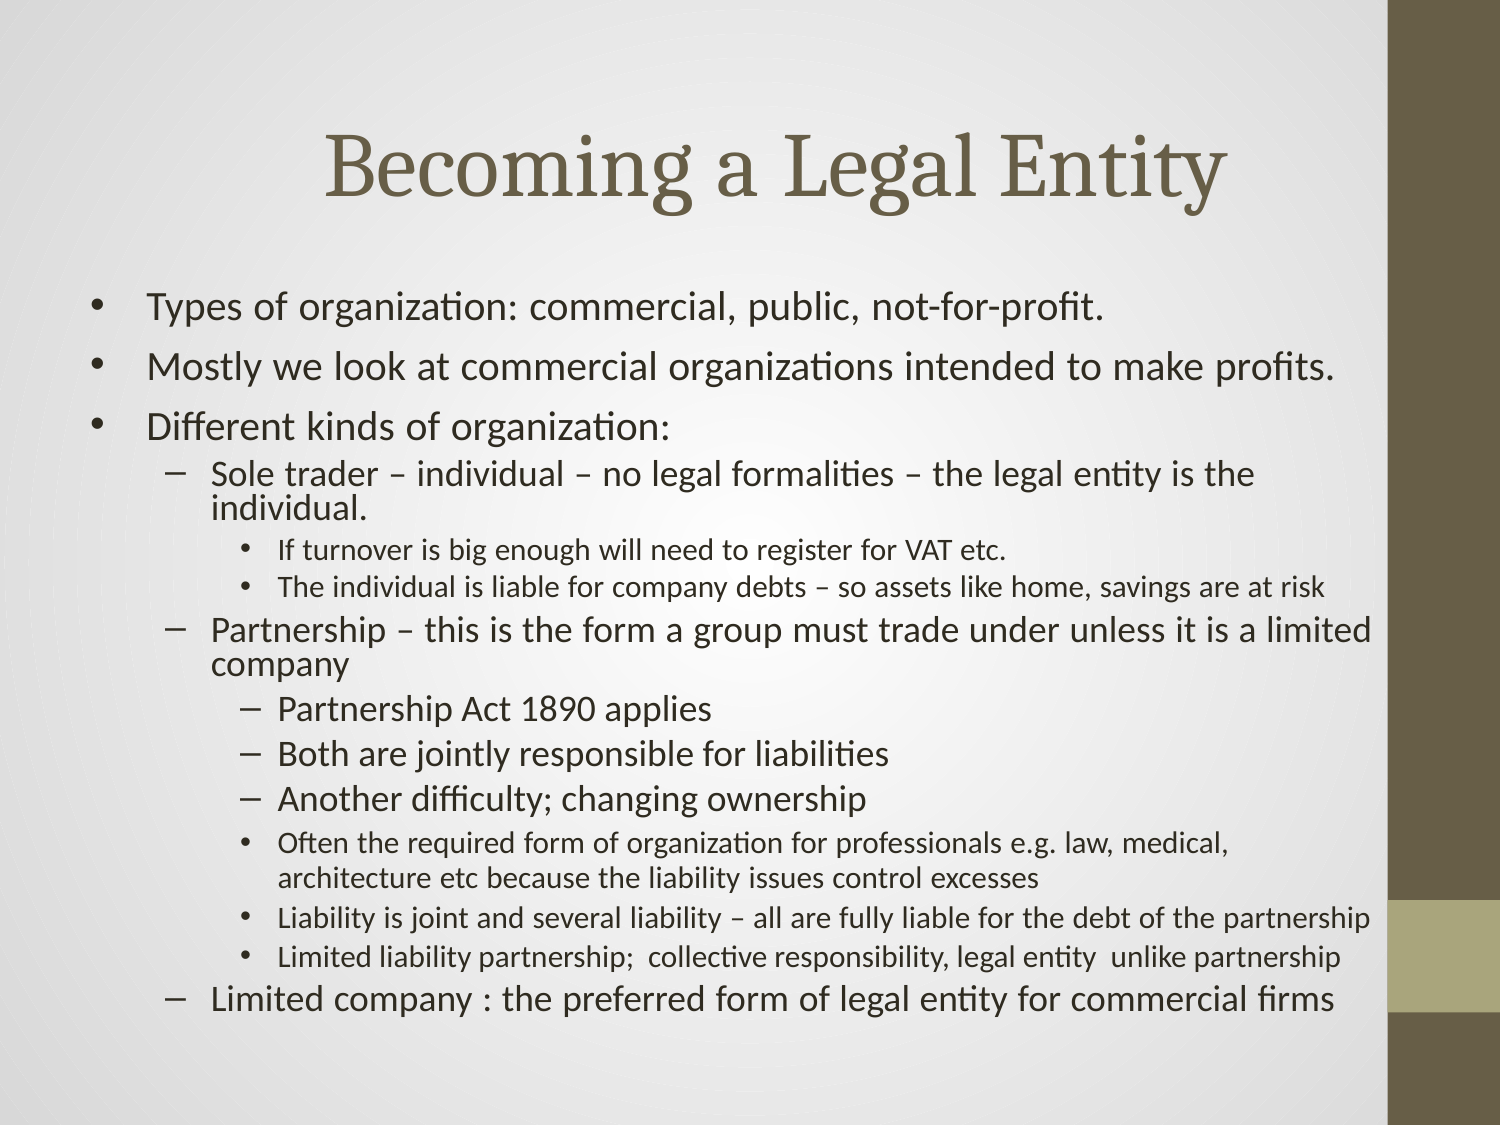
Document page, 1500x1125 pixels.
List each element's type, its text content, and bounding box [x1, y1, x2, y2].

title Becoming a Legal Entity [186, 103, 1314, 215]
text_box Types of organization: commercial, public, not-for-proﬁt. Mostly we look at commercial organizations intended to make proﬁts. Diﬀerent kinds of organization: Sole trader – individual – no legal formalities – the legal entity is the individual. If turnover is big enough will need to register for VAT etc. The individual is liable for company debts – so assets like home, savings are at risk Partnership – this is the form a group must trade under unless it is a limited company Partnership Act 1890 applies Both are jointly responsible for liabilities Another difficulty; changing ownership Often the required form of organization for professionals e.g. law, medical, architecture etc because the liability issues control excesses Liability is joint and several liability – all are fully liable for the debt of the partnership Limited liability partnership; collective responsibility, legal entity unlike partnership Limited company : the preferred form of legal entity for commercial ﬁrms [87, 269, 1382, 1020]
